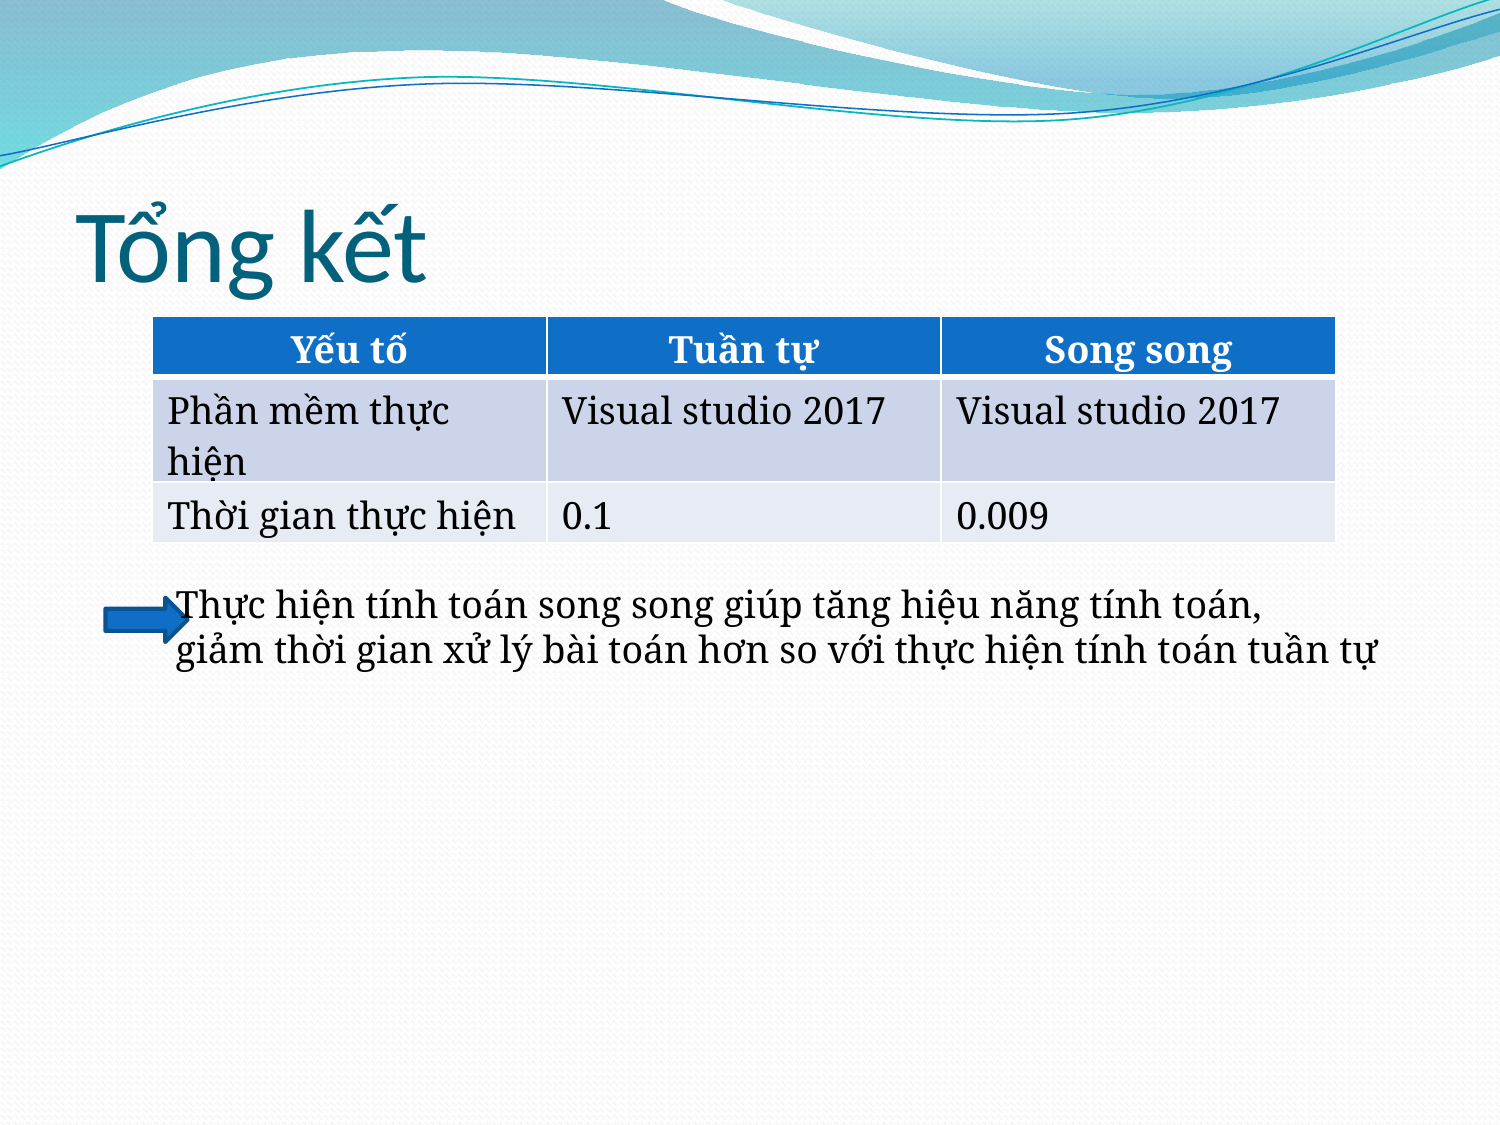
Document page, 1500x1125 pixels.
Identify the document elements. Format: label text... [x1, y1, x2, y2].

text_box [103, 606, 160, 633]
table_cell 0.009 [942, 483, 1335, 542]
title Tổng kết [75, 115, 1425, 303]
table_header Song song [942, 317, 1335, 374]
table_cell 0.1 [548, 483, 940, 542]
table_cell Visual studio 2017 [942, 380, 1335, 481]
table_cell Thời gian thực hiện [153, 483, 546, 542]
table_cell Visual studio 2017 [548, 380, 940, 481]
table_header Yếu tố [153, 317, 546, 374]
text_box Thực hiện tính toán song song giúp tăng hiệu năng tính toán, giảm thời gian xử lý bài toán hơn so với thực hiện tính toán tuần tự [160, 574, 1395, 679]
table_cell Phần mềm thực hiện [153, 380, 546, 481]
table_header Tuần tự [548, 317, 940, 374]
